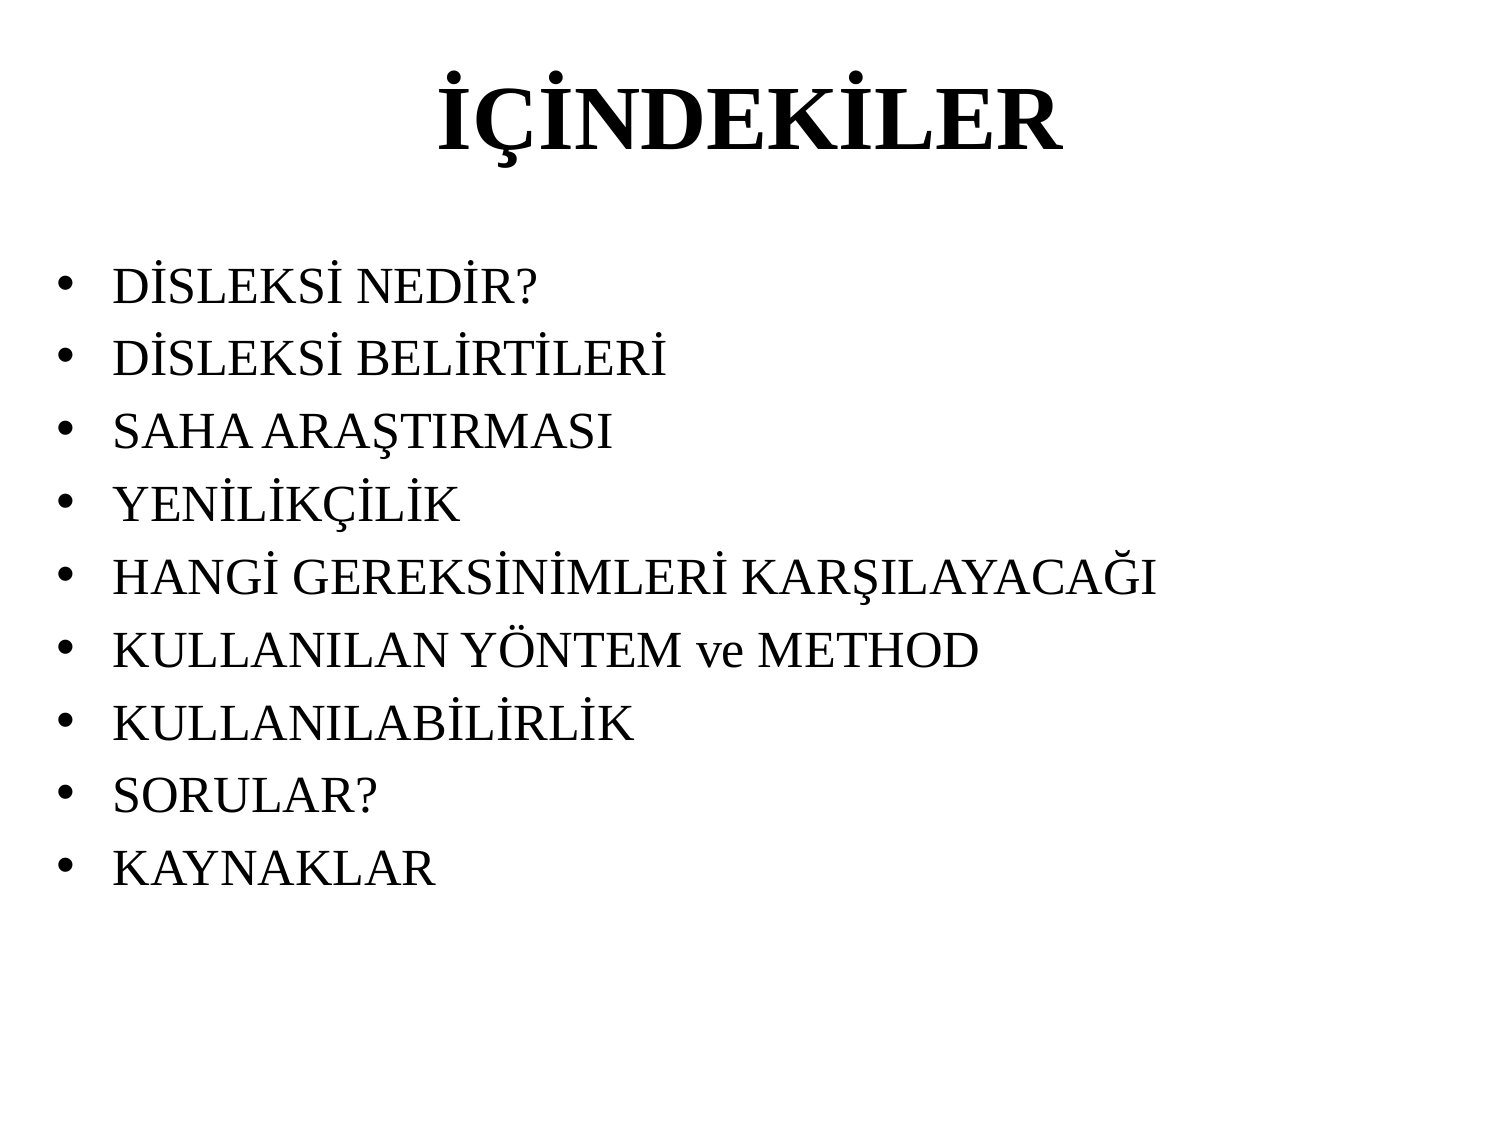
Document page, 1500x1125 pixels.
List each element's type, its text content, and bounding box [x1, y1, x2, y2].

title İÇİNDEKİLER [75, 19, 1425, 207]
list DİSLEKSİ NEDİR? DİSLEKSİ BELİRTİLERİ SAHA ARAŞTIRMASI YENİLİKÇİLİK HANGİ GEREKSİNİMLERİ KARŞILAYACAĞI KULLANILAN YÖNTEM ve METHOD KULLANILABİLİRLİK SORULAR? KAYNAKLAR [41, 243, 1471, 986]
